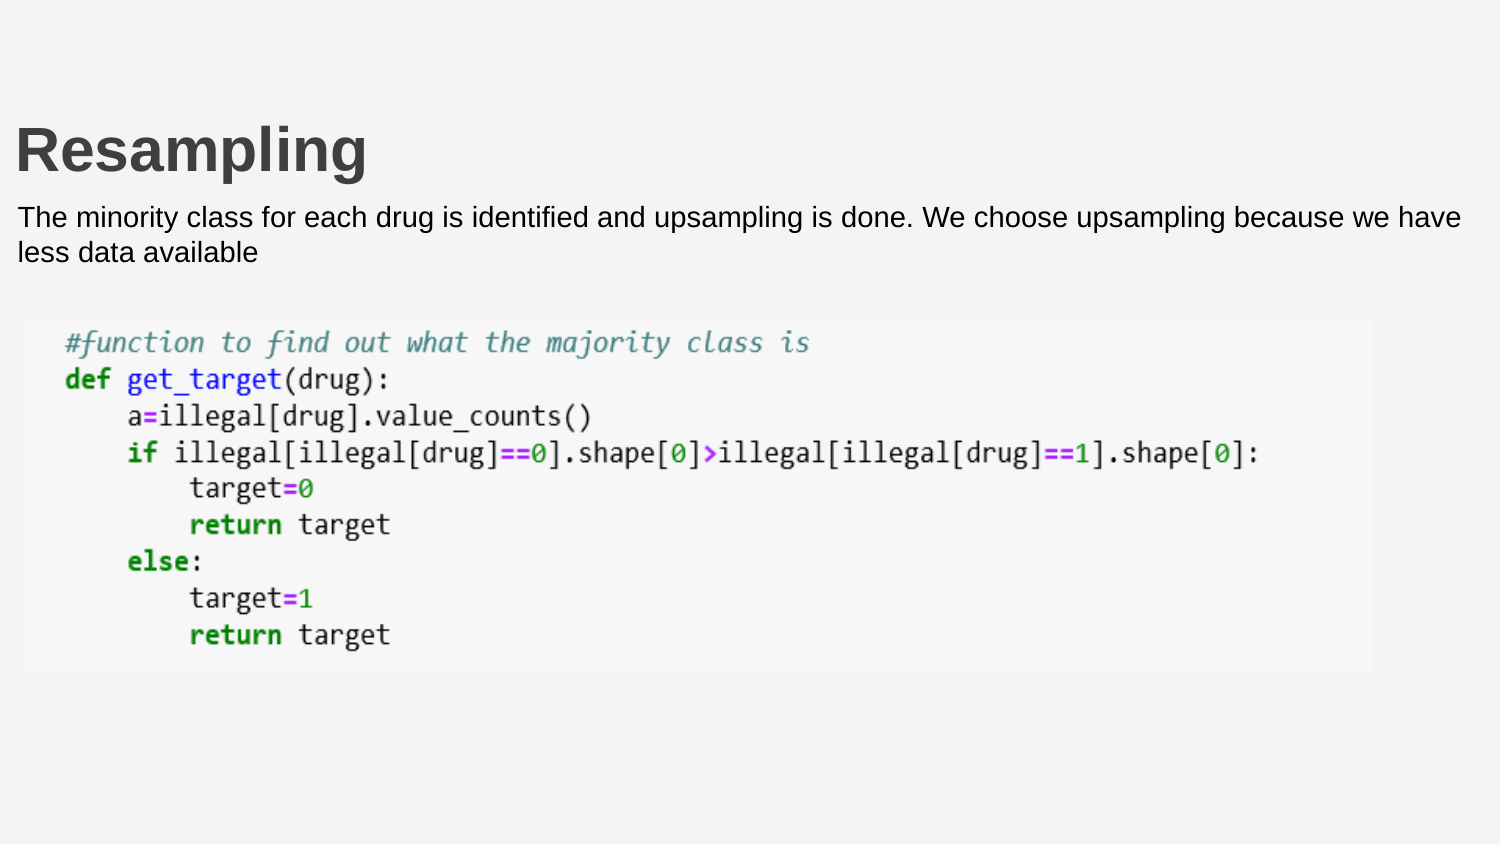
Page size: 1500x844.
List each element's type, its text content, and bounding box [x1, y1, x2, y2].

title Resampling [0, 102, 1500, 191]
list The minority class for each drug is identified and upsampling is done. We choose upsampling because we have less data available [0, 197, 1500, 269]
picture [24, 319, 1373, 673]
